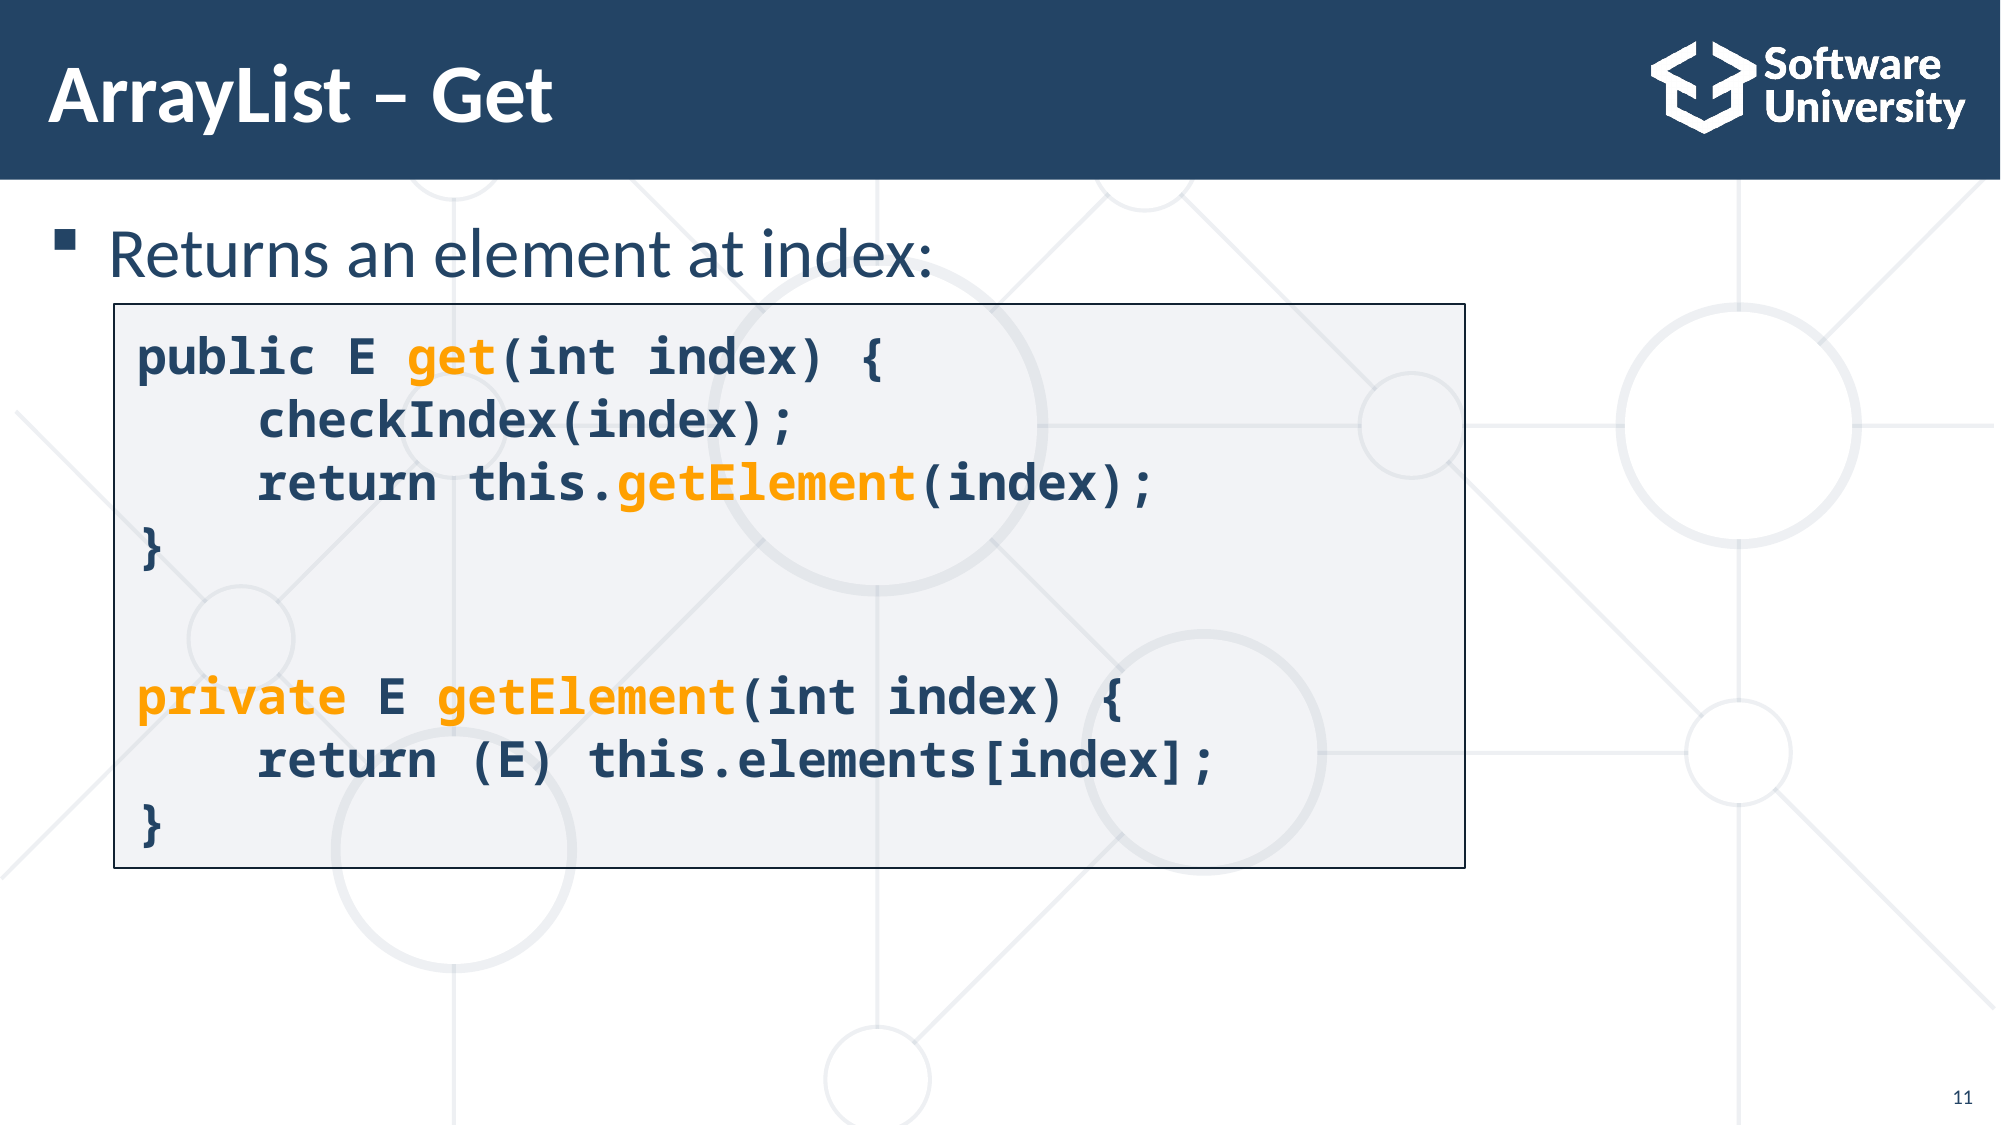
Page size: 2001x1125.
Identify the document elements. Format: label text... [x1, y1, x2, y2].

slide_number 11 [1927, 1067, 1989, 1117]
picture [1651, 41, 1966, 134]
text_box public E get(int index) { checkIndex(index); return this.getElement(index); } private E getElement(int index) { return (E) this.elements[index]; } [114, 304, 1465, 869]
list Returns an element at index: [31, 196, 1970, 1104]
title ArrayList – Get [31, 16, 1625, 162]
